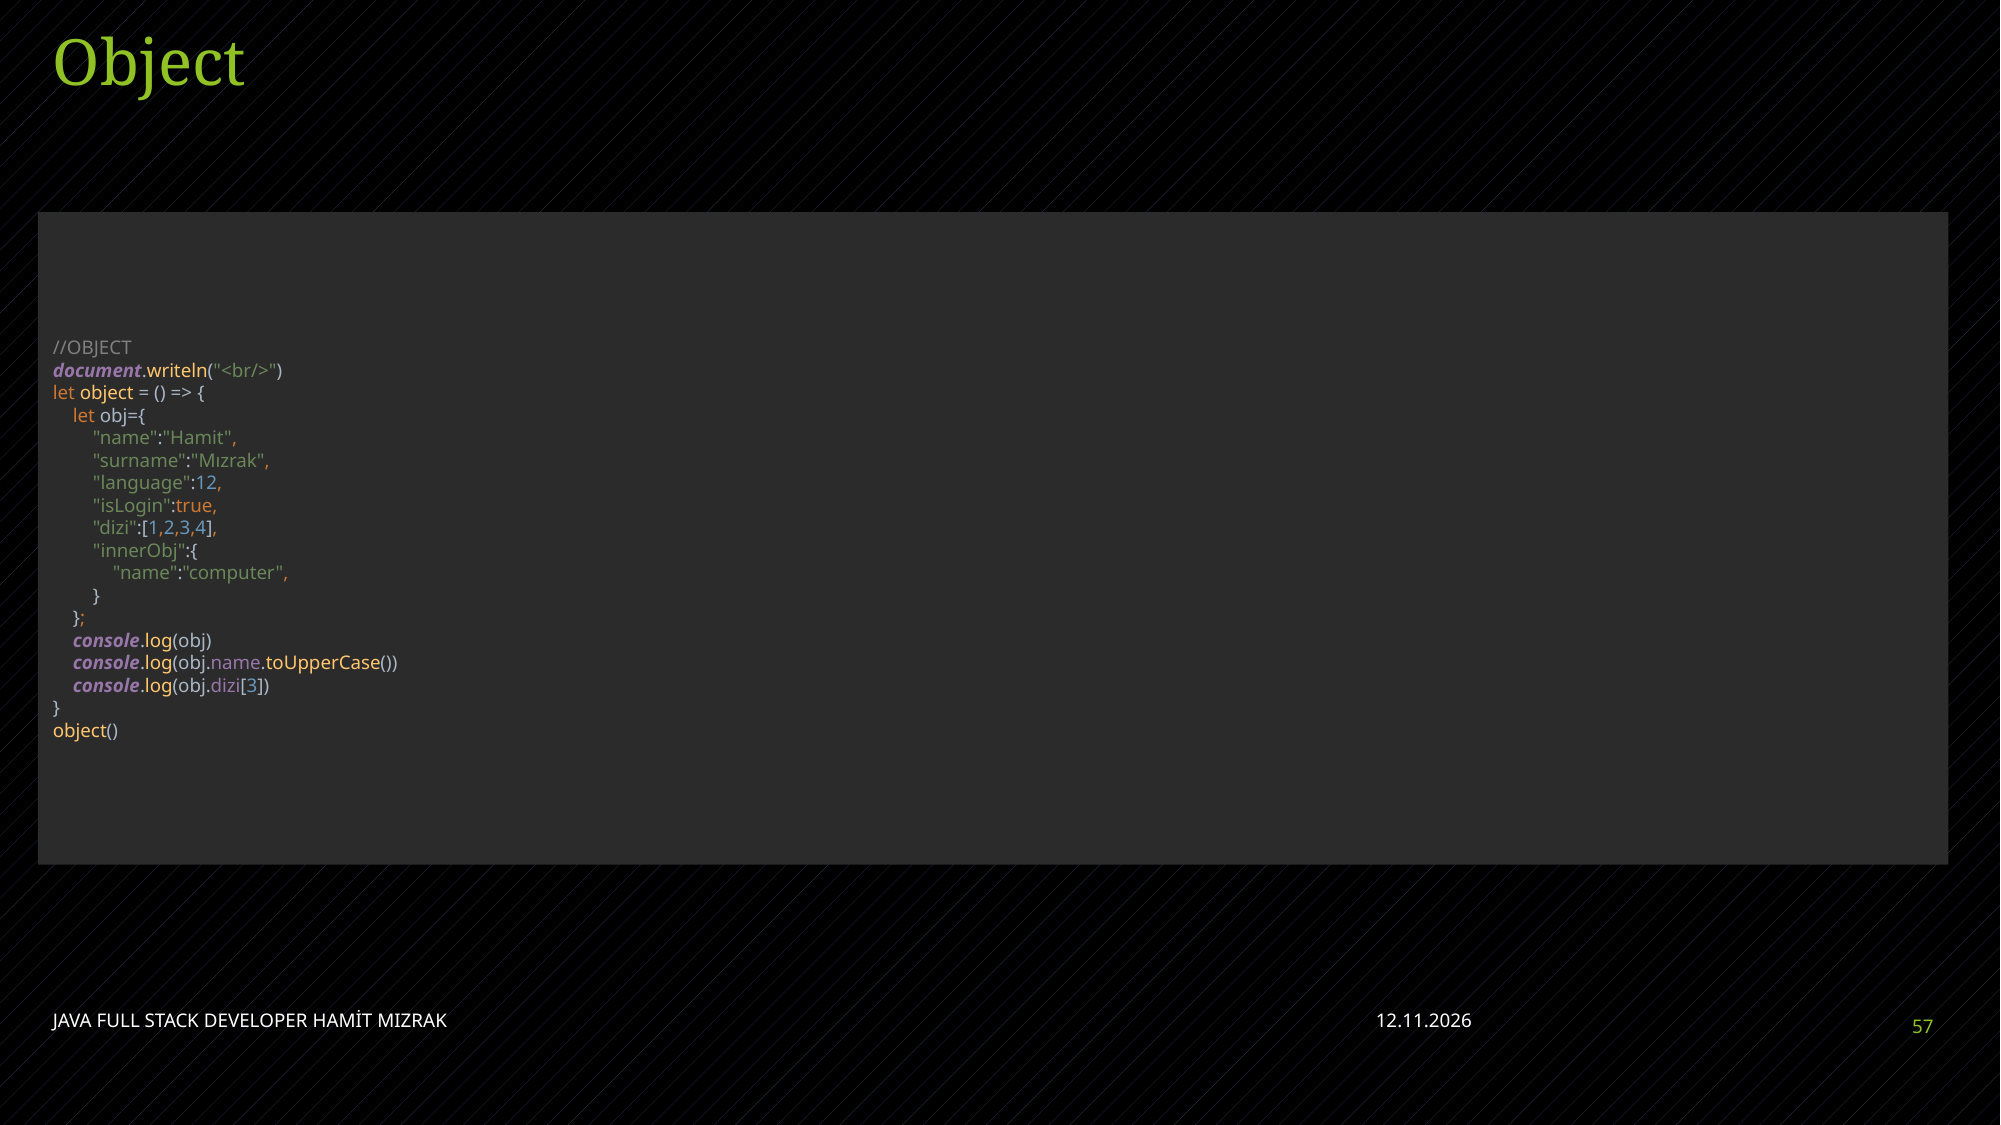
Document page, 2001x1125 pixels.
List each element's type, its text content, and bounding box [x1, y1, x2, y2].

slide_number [1181, 991, 1487, 1051]
list //OBJECT document.writeln("<br/>") let object = () => { let obj={ "name":"Hamit", "surname":"Mızrak", "language":12, "isLogin":true, "dizi":[1,2,3,4], "innerObj":{ "name":"computer", } }; console.log(obj) console.log(obj.name.toUpperCase()) console.log(obj.dizi[3]) } object() [37, 212, 1949, 865]
slide_number 57 [1836, 997, 1949, 1058]
footer JAVA FULL STACK DEVELOPER HAMİT MIZRAK [37, 991, 1145, 1051]
title Object [37, 14, 1949, 107]
